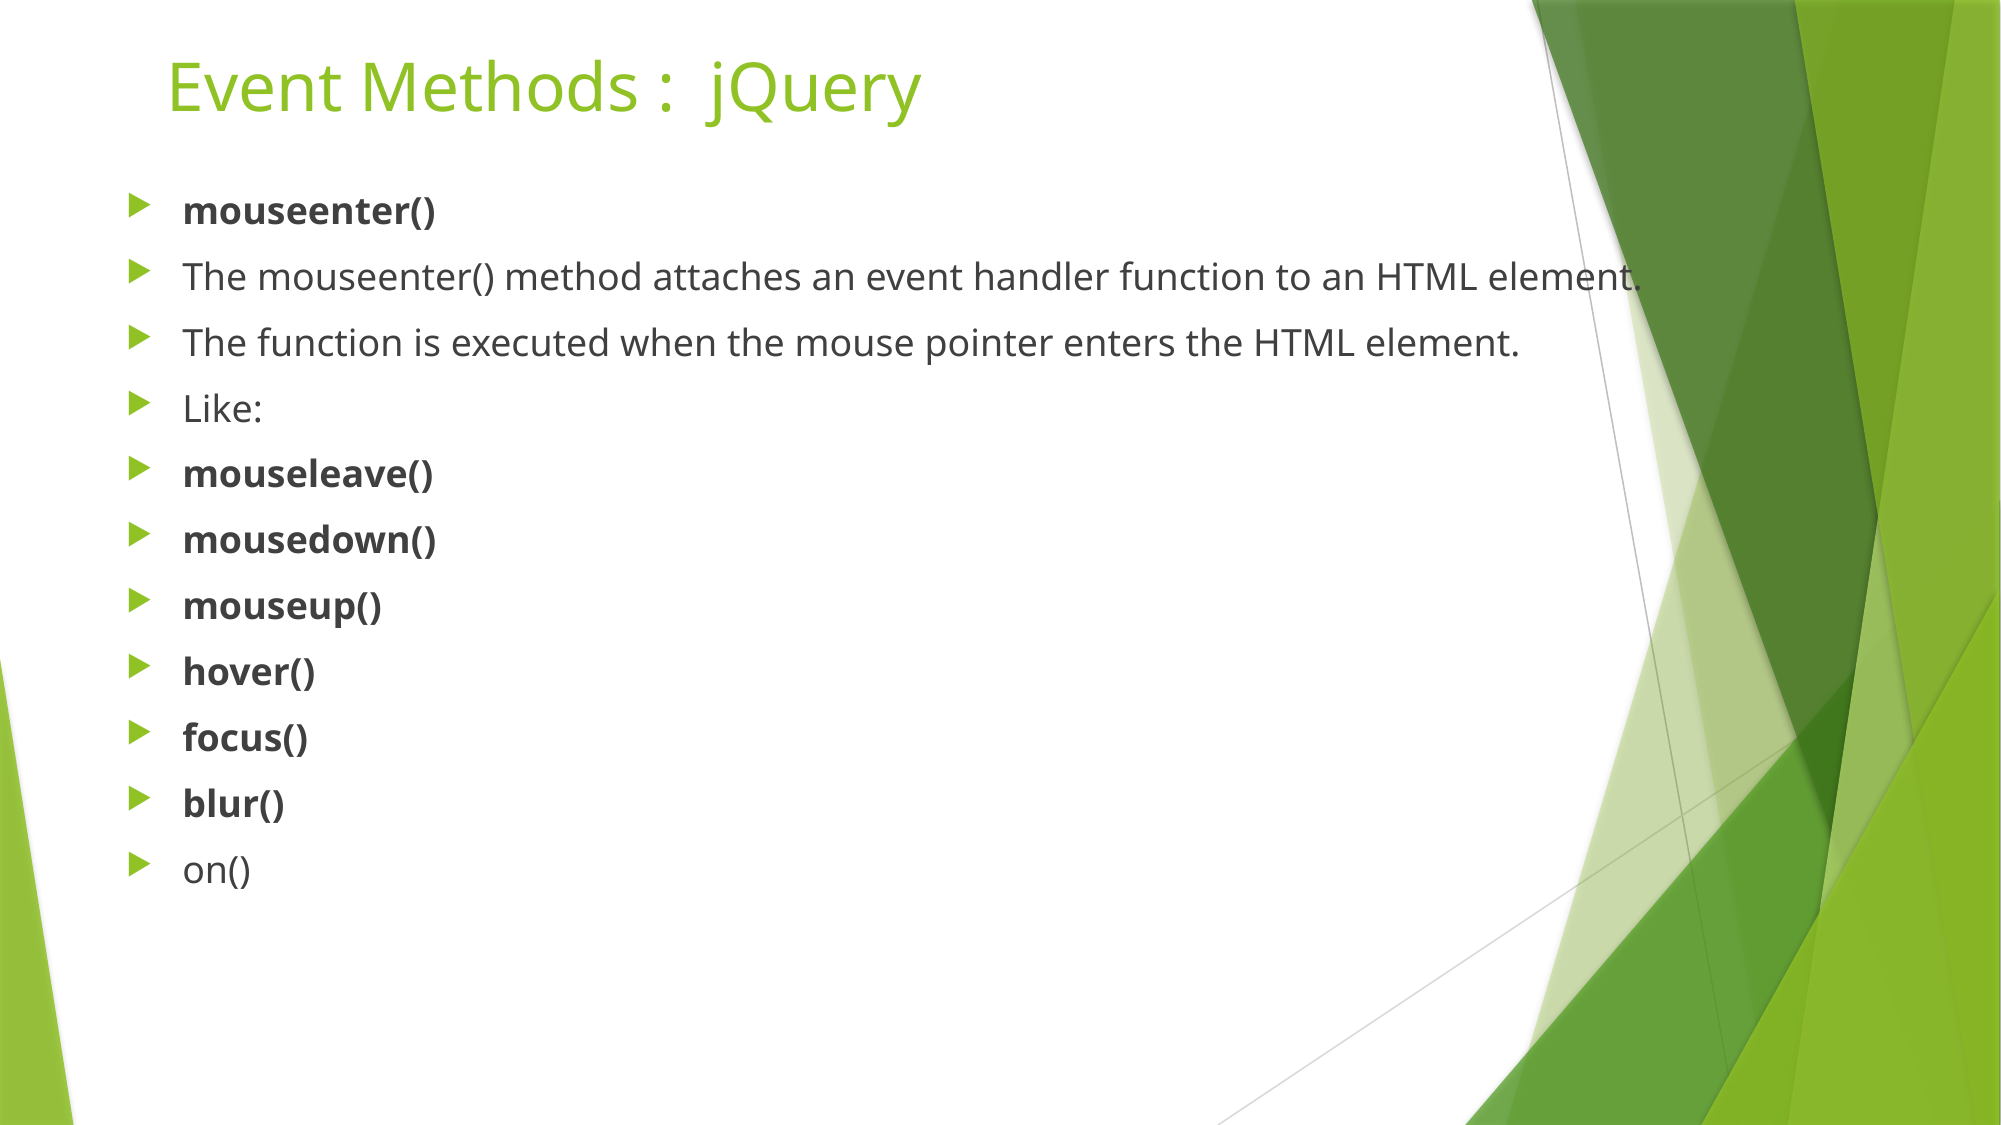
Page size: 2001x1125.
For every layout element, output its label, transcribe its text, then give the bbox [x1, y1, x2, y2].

title Event Methods : jQuery [134, 36, 1545, 134]
list mouseenter() The mouseenter() method attaches an event handler function to an HTML element. The function is executed when the mouse pointer enters the HTML element. Like: mouseleave() mousedown() mouseup() hover() focus() blur() on() [111, 179, 1773, 1084]
